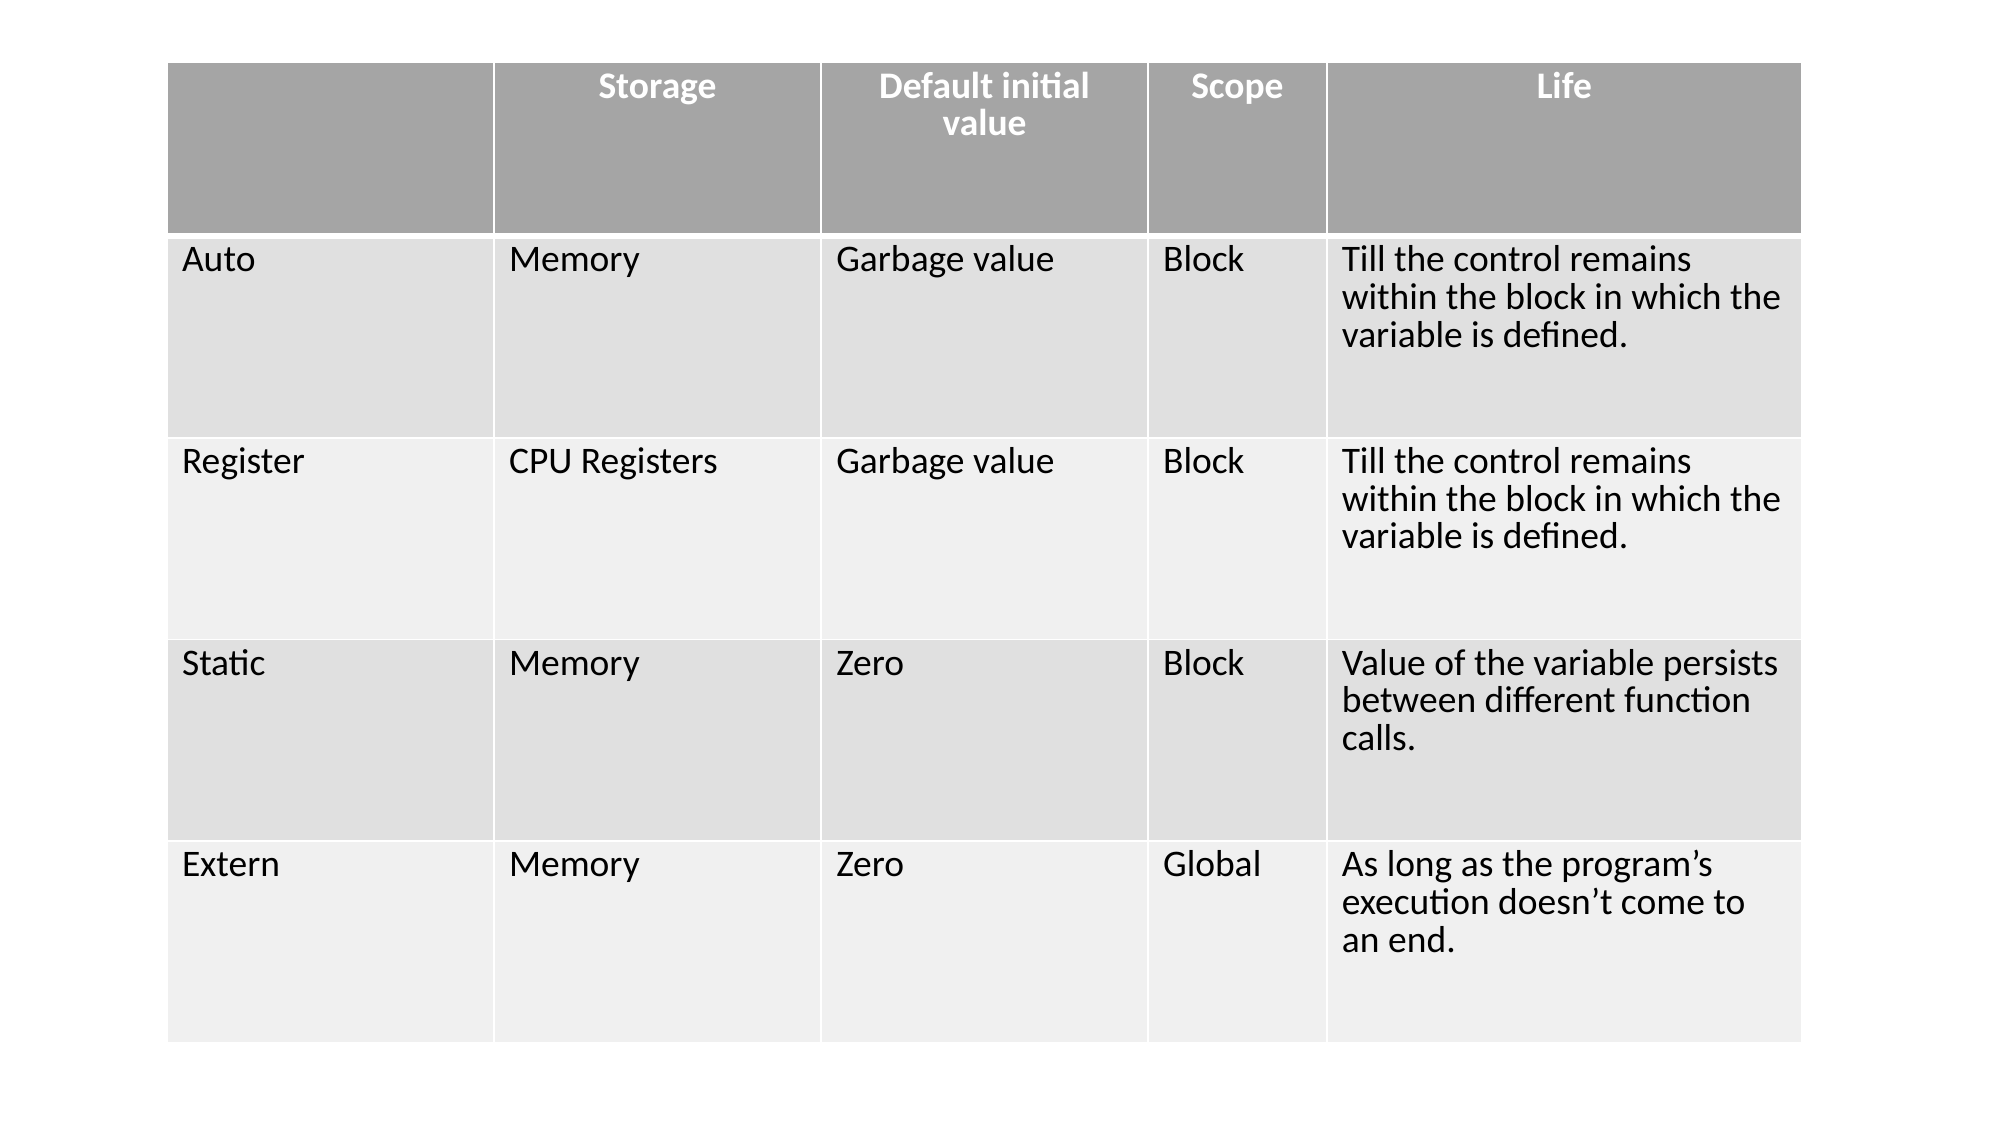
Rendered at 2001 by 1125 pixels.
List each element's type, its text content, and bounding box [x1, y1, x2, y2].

table_cell Block [1149, 439, 1326, 639]
table_cell Till the control remains within the block in which the variable is defined. [1328, 439, 1801, 639]
table_cell Memory [495, 842, 820, 1042]
table_cell Zero [822, 842, 1147, 1042]
table_cell Register [168, 439, 493, 639]
table_header [168, 63, 493, 233]
table_header Life [1328, 63, 1801, 233]
table_cell Memory [495, 239, 820, 437]
table_cell Static [168, 640, 493, 840]
table_cell Zero [822, 640, 1147, 840]
table_cell Global [1149, 842, 1326, 1042]
table_header Scope [1149, 63, 1326, 233]
table_header Default initial value [822, 63, 1147, 233]
table_cell Value of the variable persists between different function calls. [1328, 640, 1801, 840]
table_header Storage [495, 63, 820, 233]
table_cell Block [1149, 239, 1326, 437]
table_cell Block [1149, 640, 1326, 840]
table_cell CPU Registers [495, 439, 820, 639]
table_cell Garbage value [822, 239, 1147, 437]
table_cell As long as the program’s execution doesn’t come to an end. [1328, 842, 1801, 1042]
table_cell Extern [168, 842, 493, 1042]
table_cell Till the control remains within the block in which the variable is defined. [1328, 239, 1801, 437]
table_cell Garbage value [822, 439, 1147, 639]
table_cell Memory [495, 640, 820, 840]
table_cell Auto [168, 239, 493, 437]
